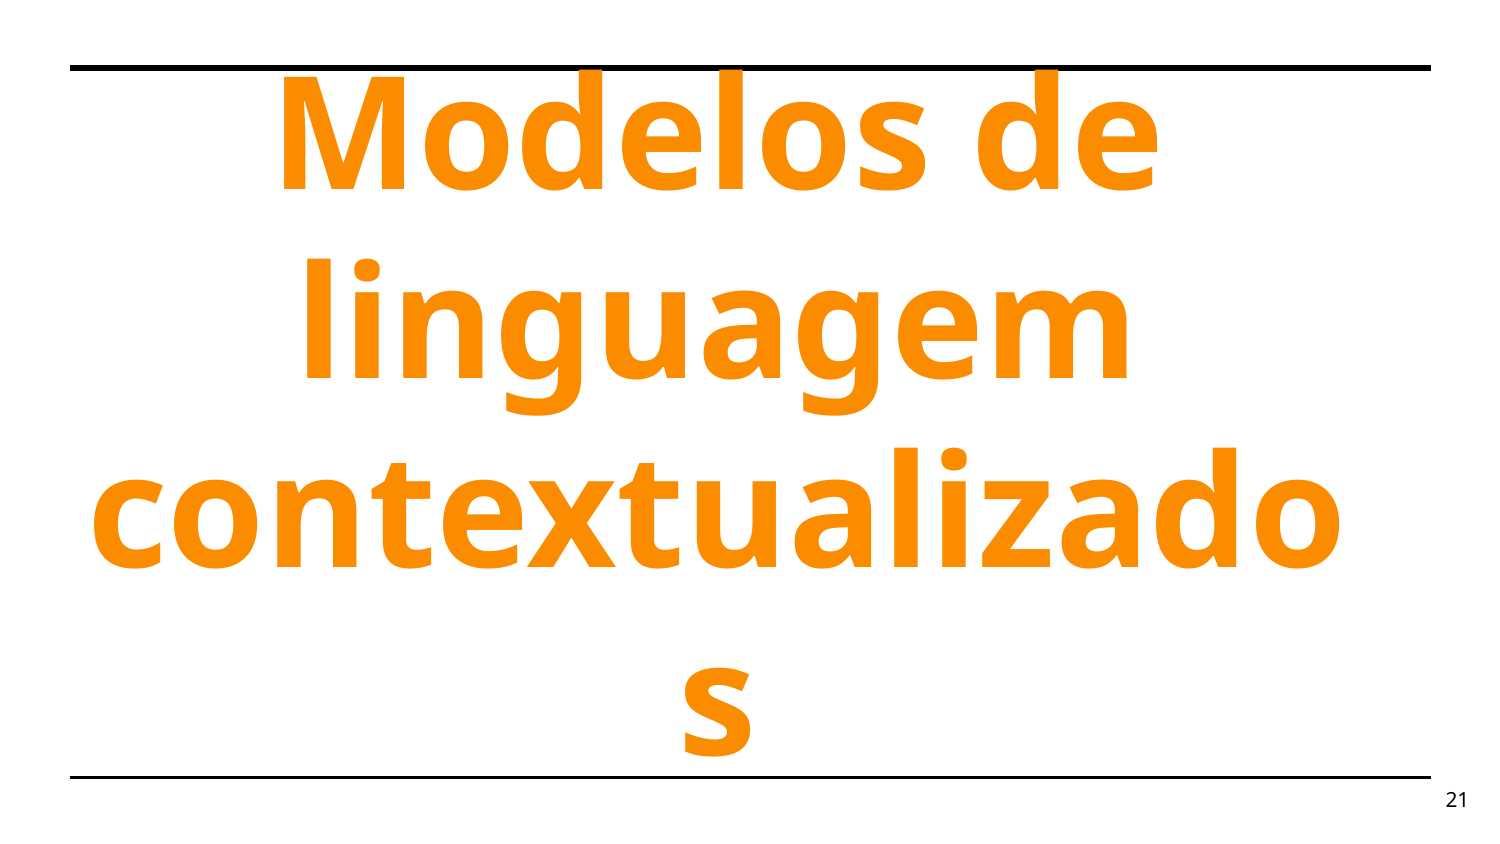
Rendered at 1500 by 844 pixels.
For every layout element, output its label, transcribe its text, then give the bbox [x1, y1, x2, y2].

title Modelos de linguagem contextualizados [64, 214, 1370, 606]
slide_number ‹#› [1394, 769, 1484, 834]
